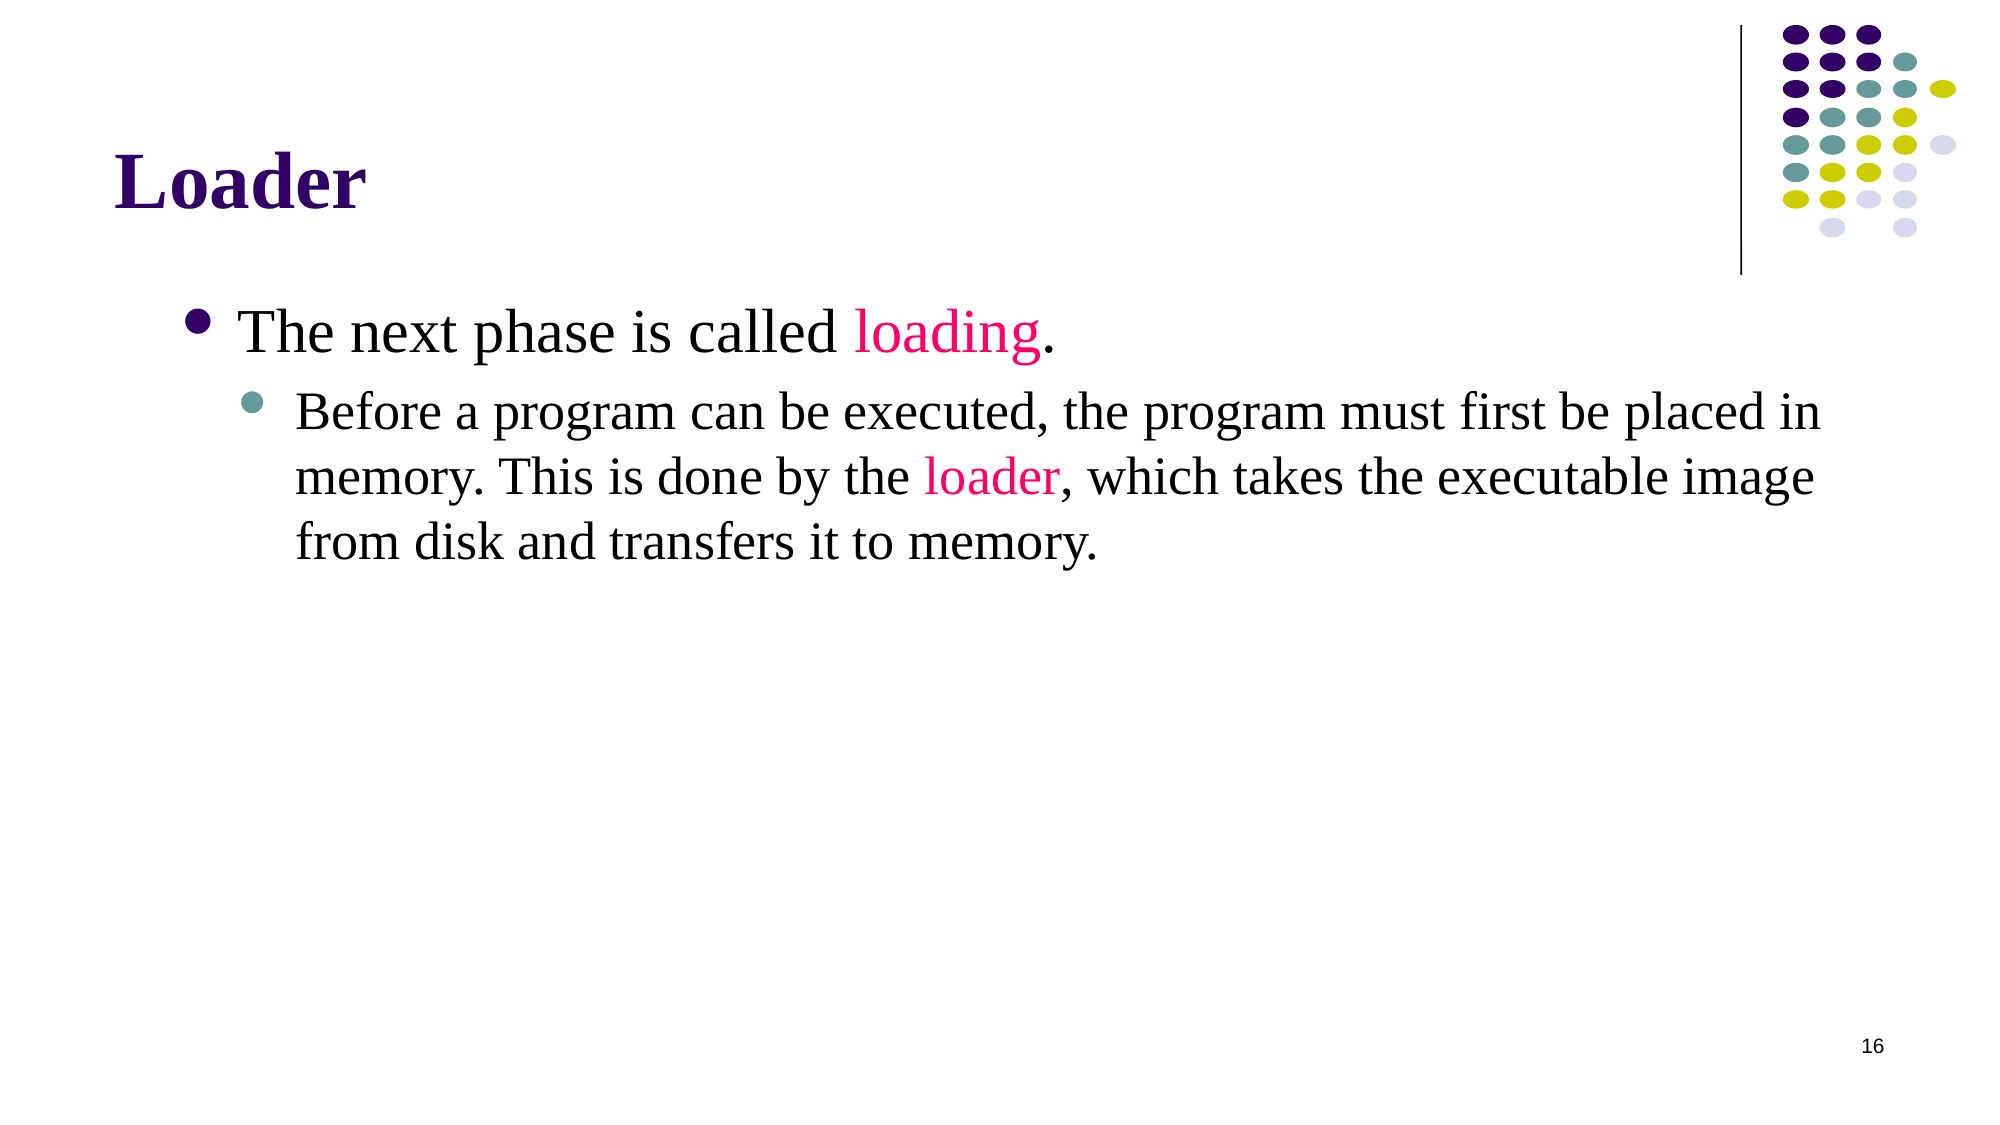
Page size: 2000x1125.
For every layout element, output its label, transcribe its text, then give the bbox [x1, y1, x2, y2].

title Loader [99, 19, 1750, 233]
slide_number 16 [1432, 1024, 1900, 1101]
list The next phase is called loading. Before a program can be executed, the program must first be placed in memory. This is done by the loader, which takes the executable image from disk and transfers it to memory. [166, 281, 1850, 1006]
